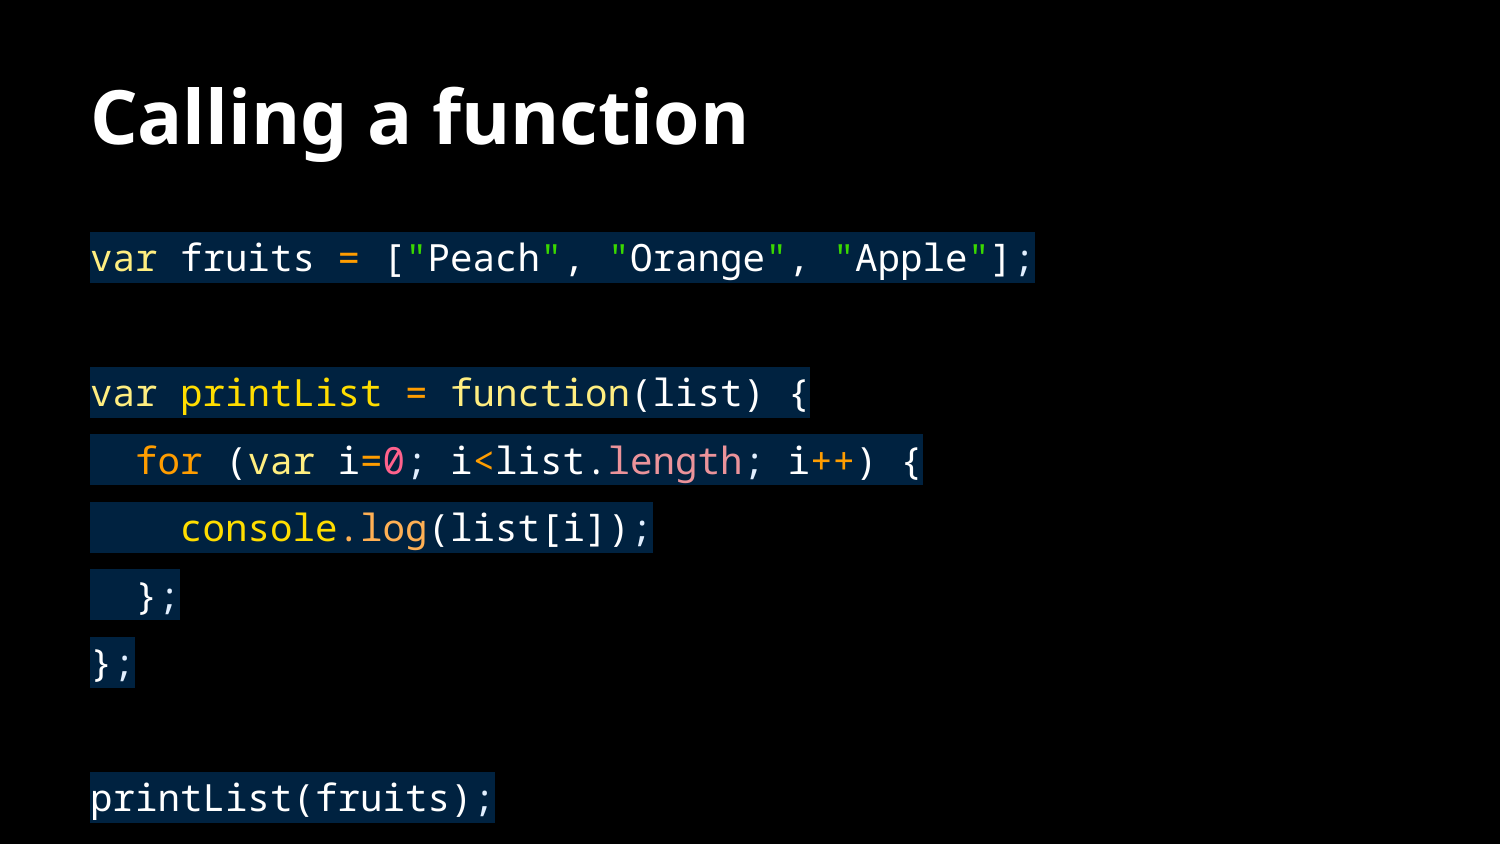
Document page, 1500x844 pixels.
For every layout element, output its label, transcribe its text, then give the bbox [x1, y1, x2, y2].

title Calling a function [75, 33, 1425, 175]
list var fruits = ["Peach", "Orange", "Apple"]; var printList = function(list) { for (var i=0; i<list.length; i++) { console.log(list[i]); }; }; printList(fruits); [75, 196, 1425, 808]
